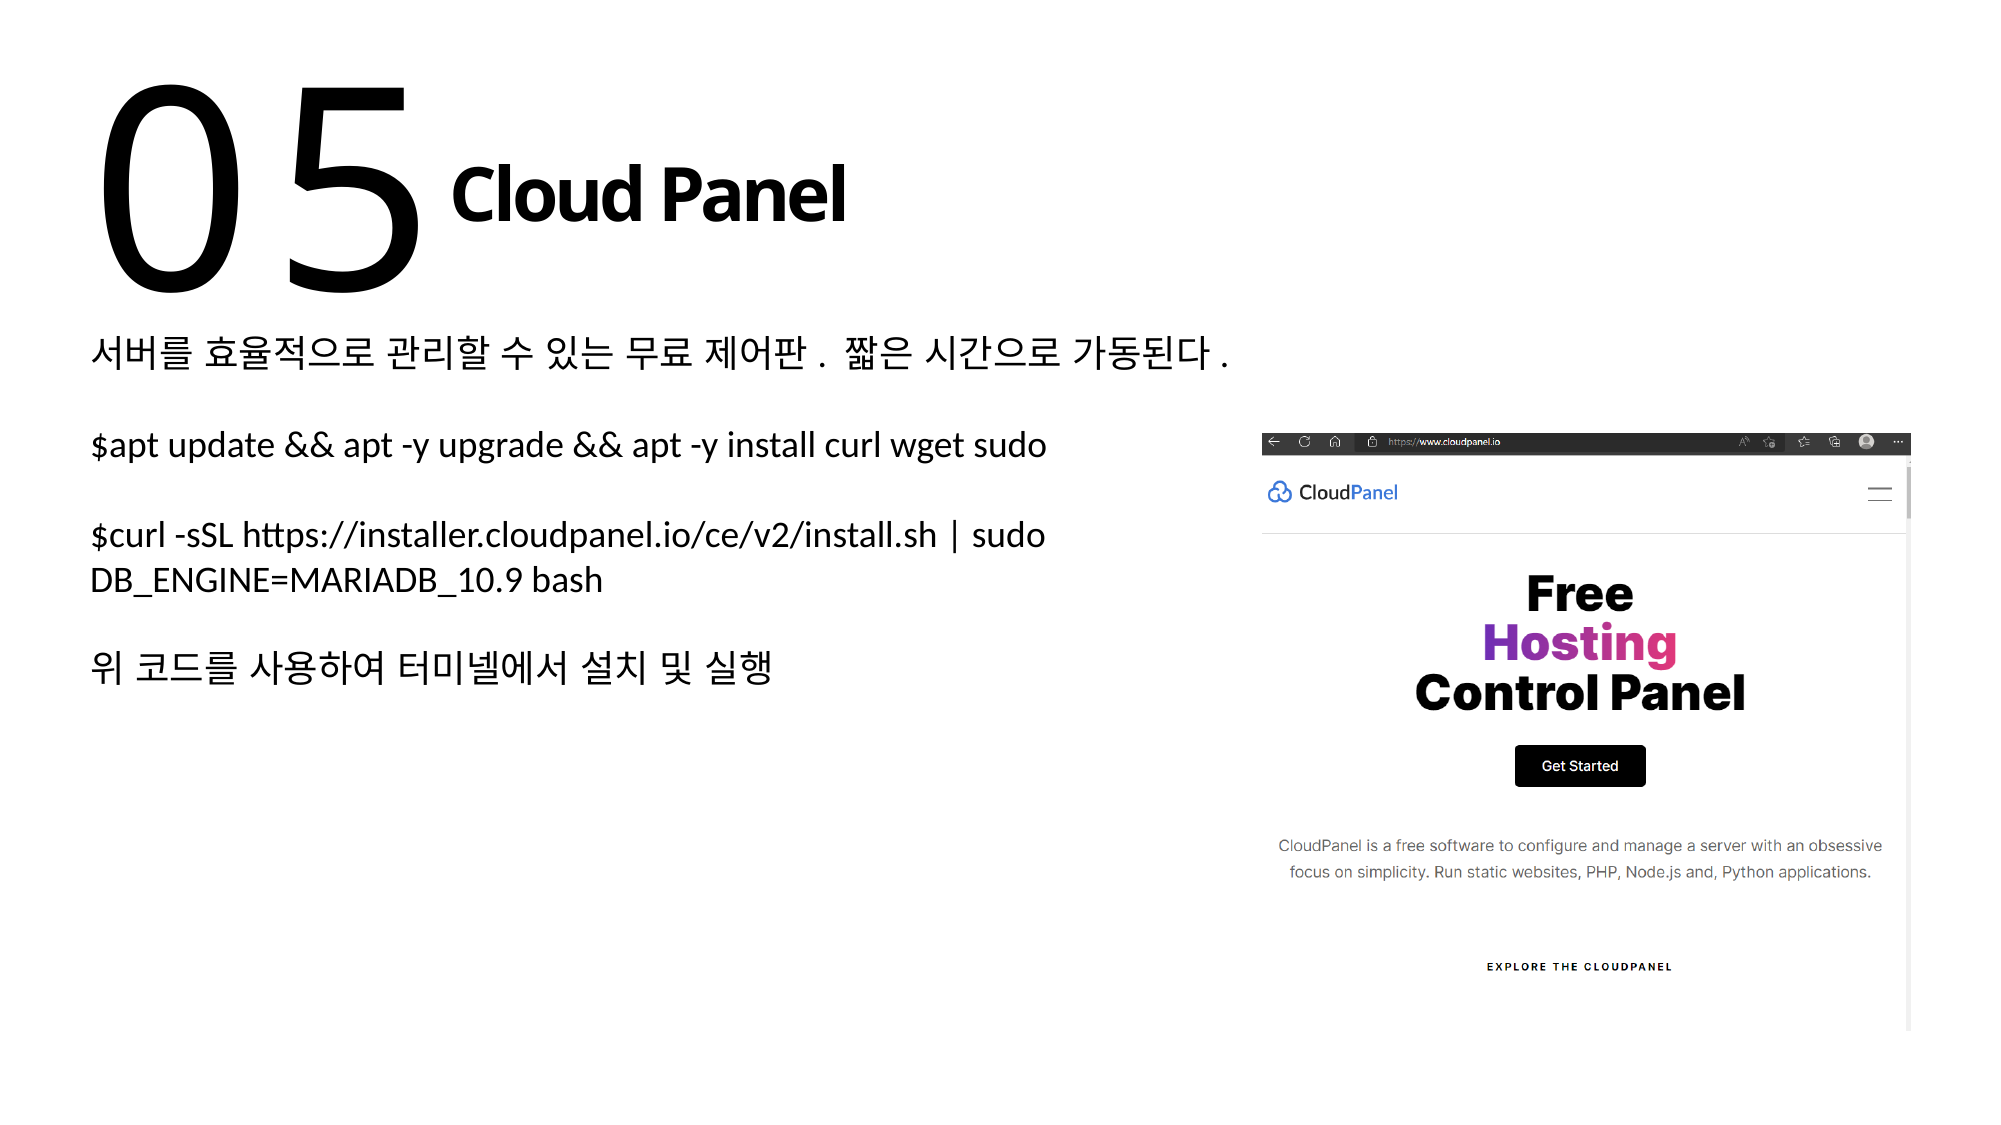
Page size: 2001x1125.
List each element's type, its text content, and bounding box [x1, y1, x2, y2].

picture [1261, 432, 1912, 1031]
text_box Cloud Panel [435, 139, 1105, 322]
text_box 05 [75, 0, 625, 322]
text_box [111, 144, 459, 391]
text_box 서버를 효율적으로 관리할 수 있는 무료 제어판. 짧은 시간으로 가동된다. $apt update && apt -y upgrade && apt -y install curl wget sudo $curl -sSL https://installer.cloudpanel.io/ce/v2/install.sh | sudo DB_ENGINE=MARIADB_10.9 bash 위 코드를 사용하여 터미넬에서 설치 및 실행 [75, 322, 1496, 698]
